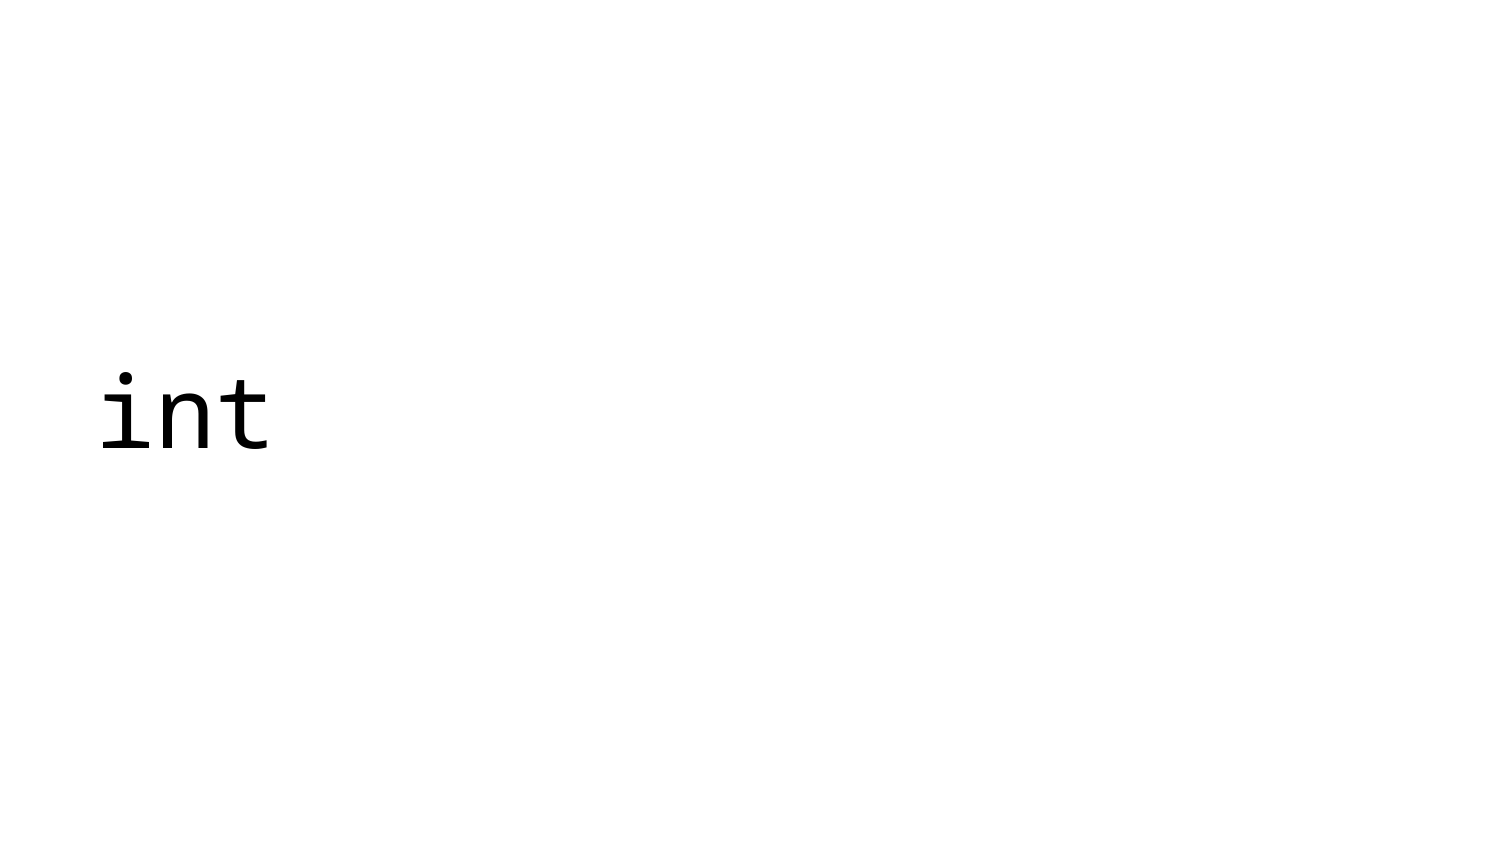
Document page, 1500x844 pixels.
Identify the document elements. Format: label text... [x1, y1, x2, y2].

title int [80, 73, 1125, 745]
